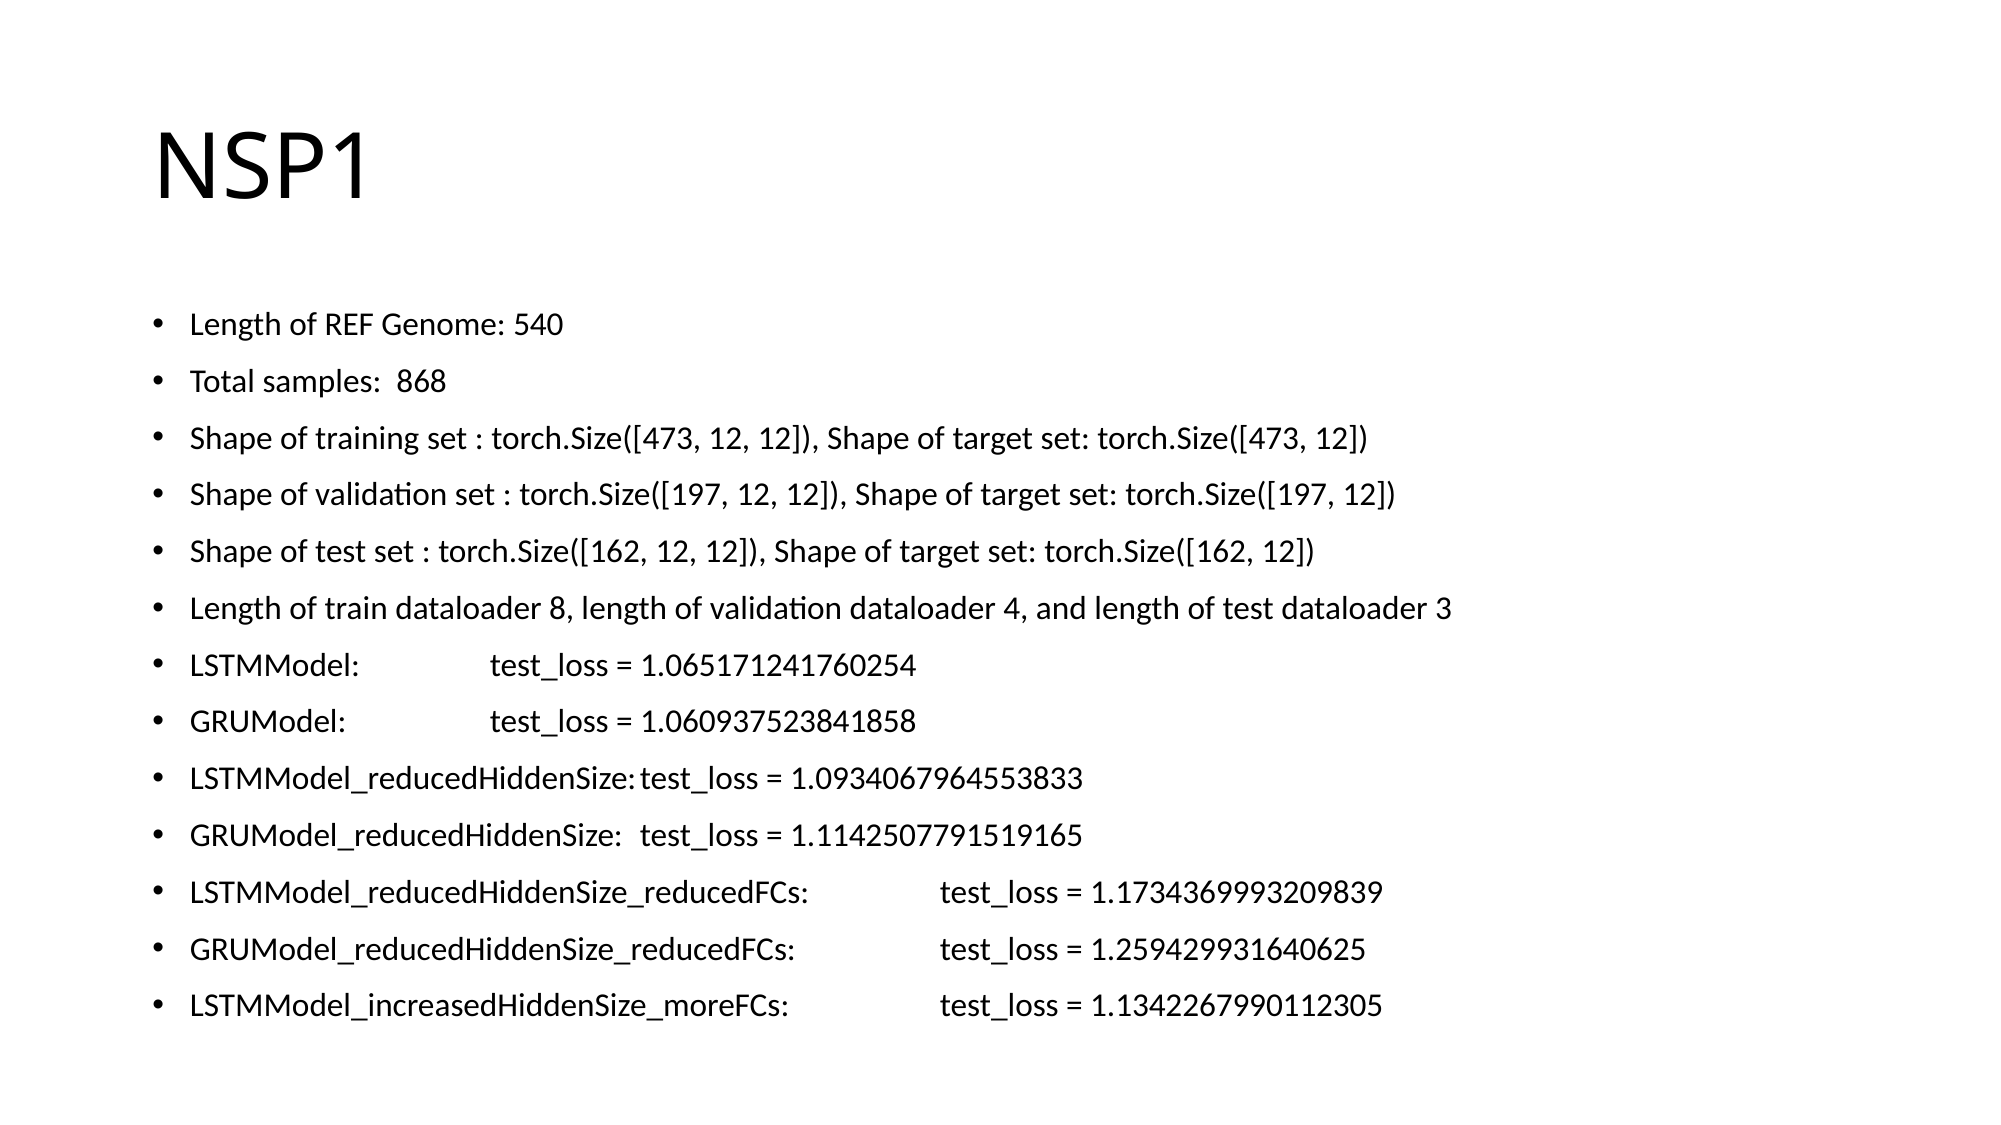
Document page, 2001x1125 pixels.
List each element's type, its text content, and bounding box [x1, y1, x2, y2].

list Length of REF Genome: 540 Total samples: 868 Shape of training set : torch.Size([473, 12, 12]), Shape of target set: torch.Size([473, 12]) Shape of validation set : torch.Size([197, 12, 12]), Shape of target set: torch.Size([197, 12]) Shape of test set : torch.Size([162, 12, 12]), Shape of target set: torch.Size([162, 12]) Length of train dataloader 8, length of validation dataloader 4, and length of test dataloader 3 LSTMModel: test_loss = 1.065171241760254 GRUModel: test_loss = 1.060937523841858 LSTMModel_reducedHiddenSize: test_loss = 1.0934067964553833 GRUModel_reducedHiddenSize: test_loss = 1.1142507791519165 LSTMModel_reducedHiddenSize_reducedFCs: test_loss = 1.1734369993209839 GRUModel_reducedHiddenSize_reducedFCs: test_loss = 1.259429931640625 LSTMModel_increasedHiddenSize_moreFCs: test_loss = 1.1342267990112305 [137, 299, 1863, 1014]
title NSP1 [137, 59, 1863, 278]
